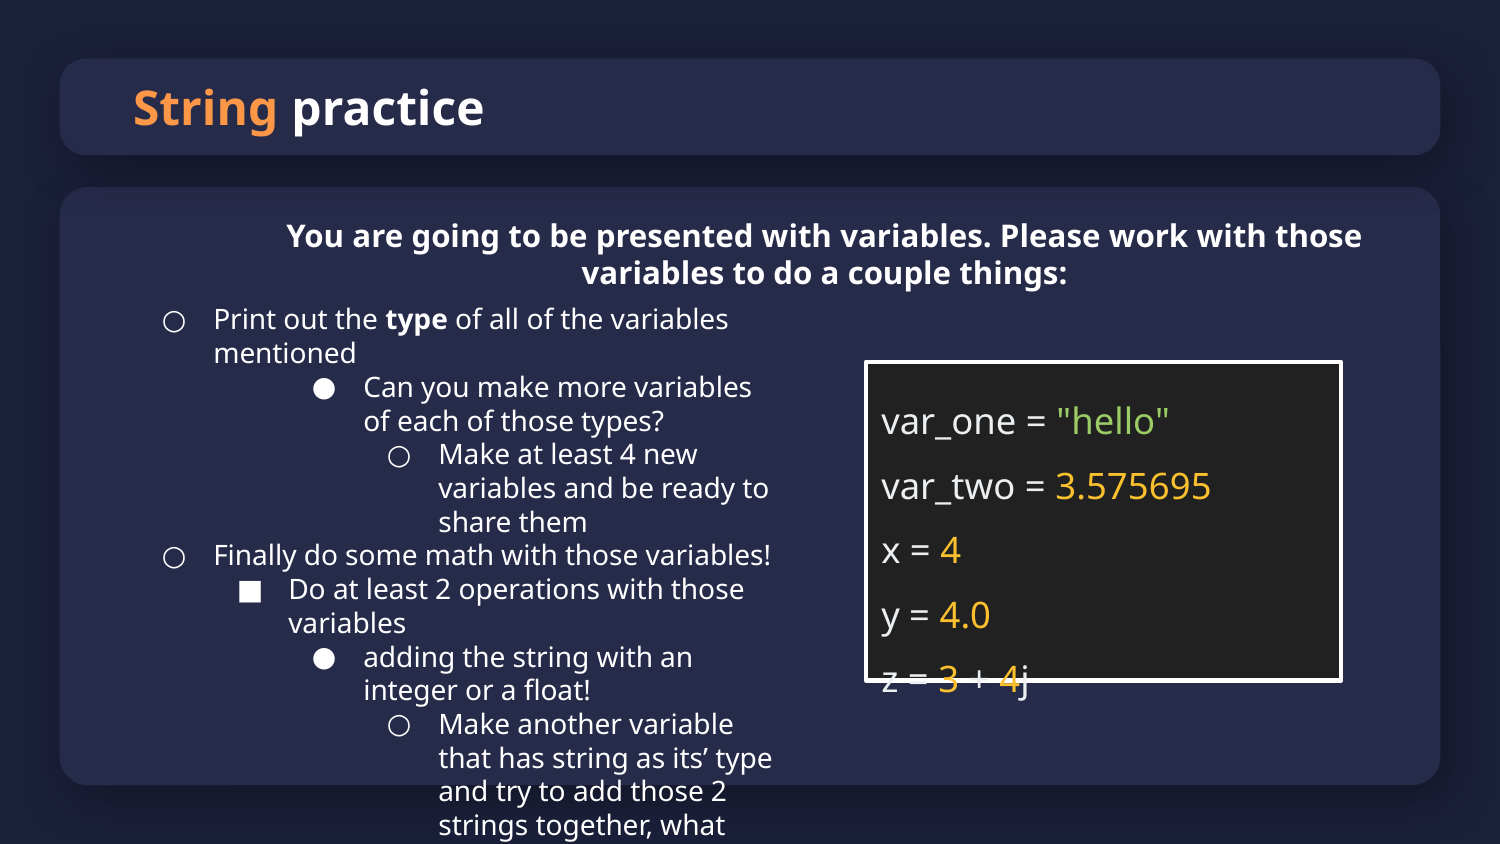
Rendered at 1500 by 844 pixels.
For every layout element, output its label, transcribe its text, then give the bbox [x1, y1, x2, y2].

text_box Print out the type of all of the variables mentioned Can you make more variables of each of those types? Make at least 4 new variables and be ready to share them Finally do some math with those variables! Do at least 2 operations with those variables adding the string with an integer or a float! Make another variable that has string as its’ type and try to add those 2 strings together, what happens? [48, 286, 800, 783]
text_box var_one = "hello" var_two = 3.575695 x = 4 y = 4.0 z = 3 + 4j [866, 362, 1342, 681]
title String practice [118, 59, 1382, 153]
text_box You are going to be presented with variables. Please work with those variables to do a couple things: [118, 200, 1382, 306]
